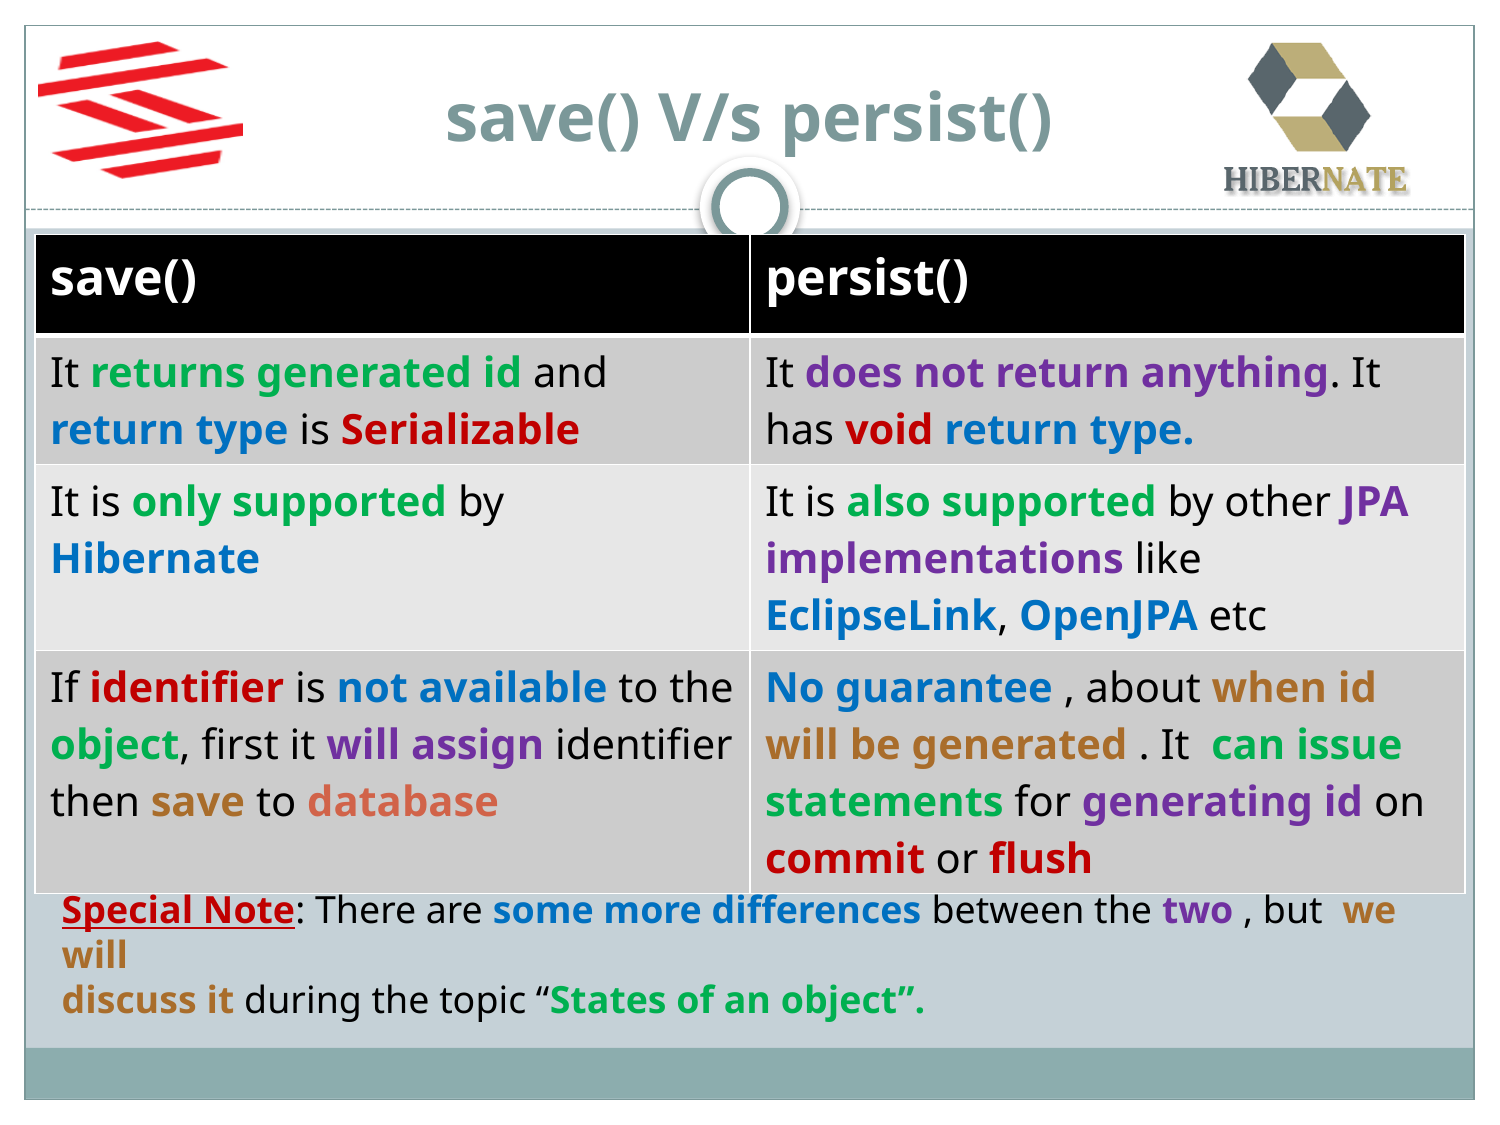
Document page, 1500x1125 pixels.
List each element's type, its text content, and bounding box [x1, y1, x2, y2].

table_cell It returns generated id and return type is Serializable [36, 338, 749, 464]
text_box Special Note: There are some more differences between the two , but we will discuss it during the topic “States of an object”. [46, 878, 1477, 1074]
picture [1223, 42, 1411, 197]
table_header save() [36, 235, 749, 333]
table_cell If identifier is not available to the object, first it will assign identifier then save to database [36, 651, 749, 893]
table_cell It is only supported by Hibernate [36, 465, 749, 650]
table_cell It does not return anything. It has void return type. [751, 338, 1464, 464]
picture [37, 40, 243, 185]
table_cell No guarantee , about when id will be generated . It can issue statements for generating id on commit or flush [751, 651, 1464, 878]
table_header persist() [751, 235, 1464, 333]
table_cell It is also supported by other JPA implementations like EclipseLink, OpenJPA etc [751, 465, 1464, 650]
title save() V/s persist() [237, 37, 1450, 162]
